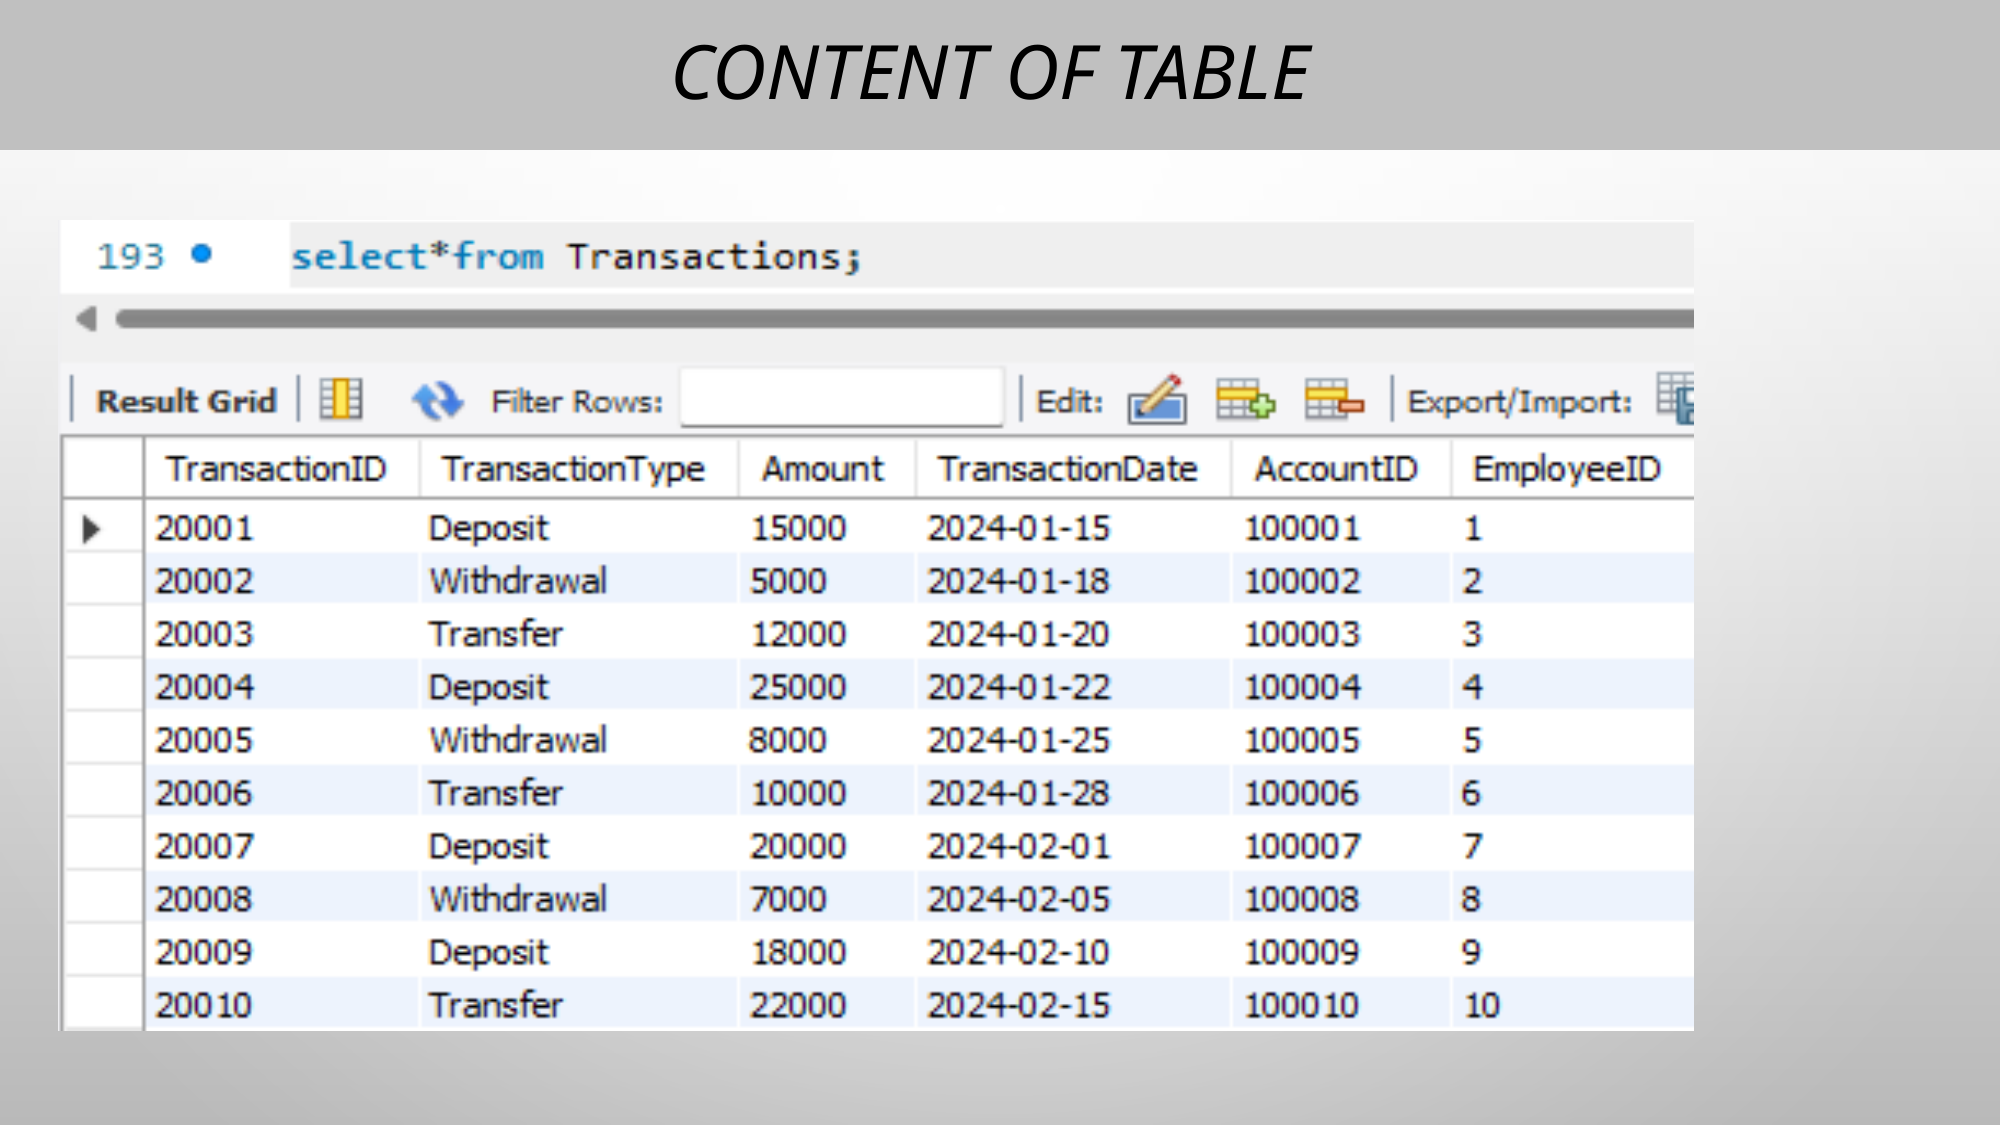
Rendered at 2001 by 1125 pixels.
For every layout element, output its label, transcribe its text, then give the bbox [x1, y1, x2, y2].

picture [0, 150, 2000, 1125]
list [57, 219, 1694, 1031]
title CONTENT OF TABLE [0, 0, 2000, 150]
